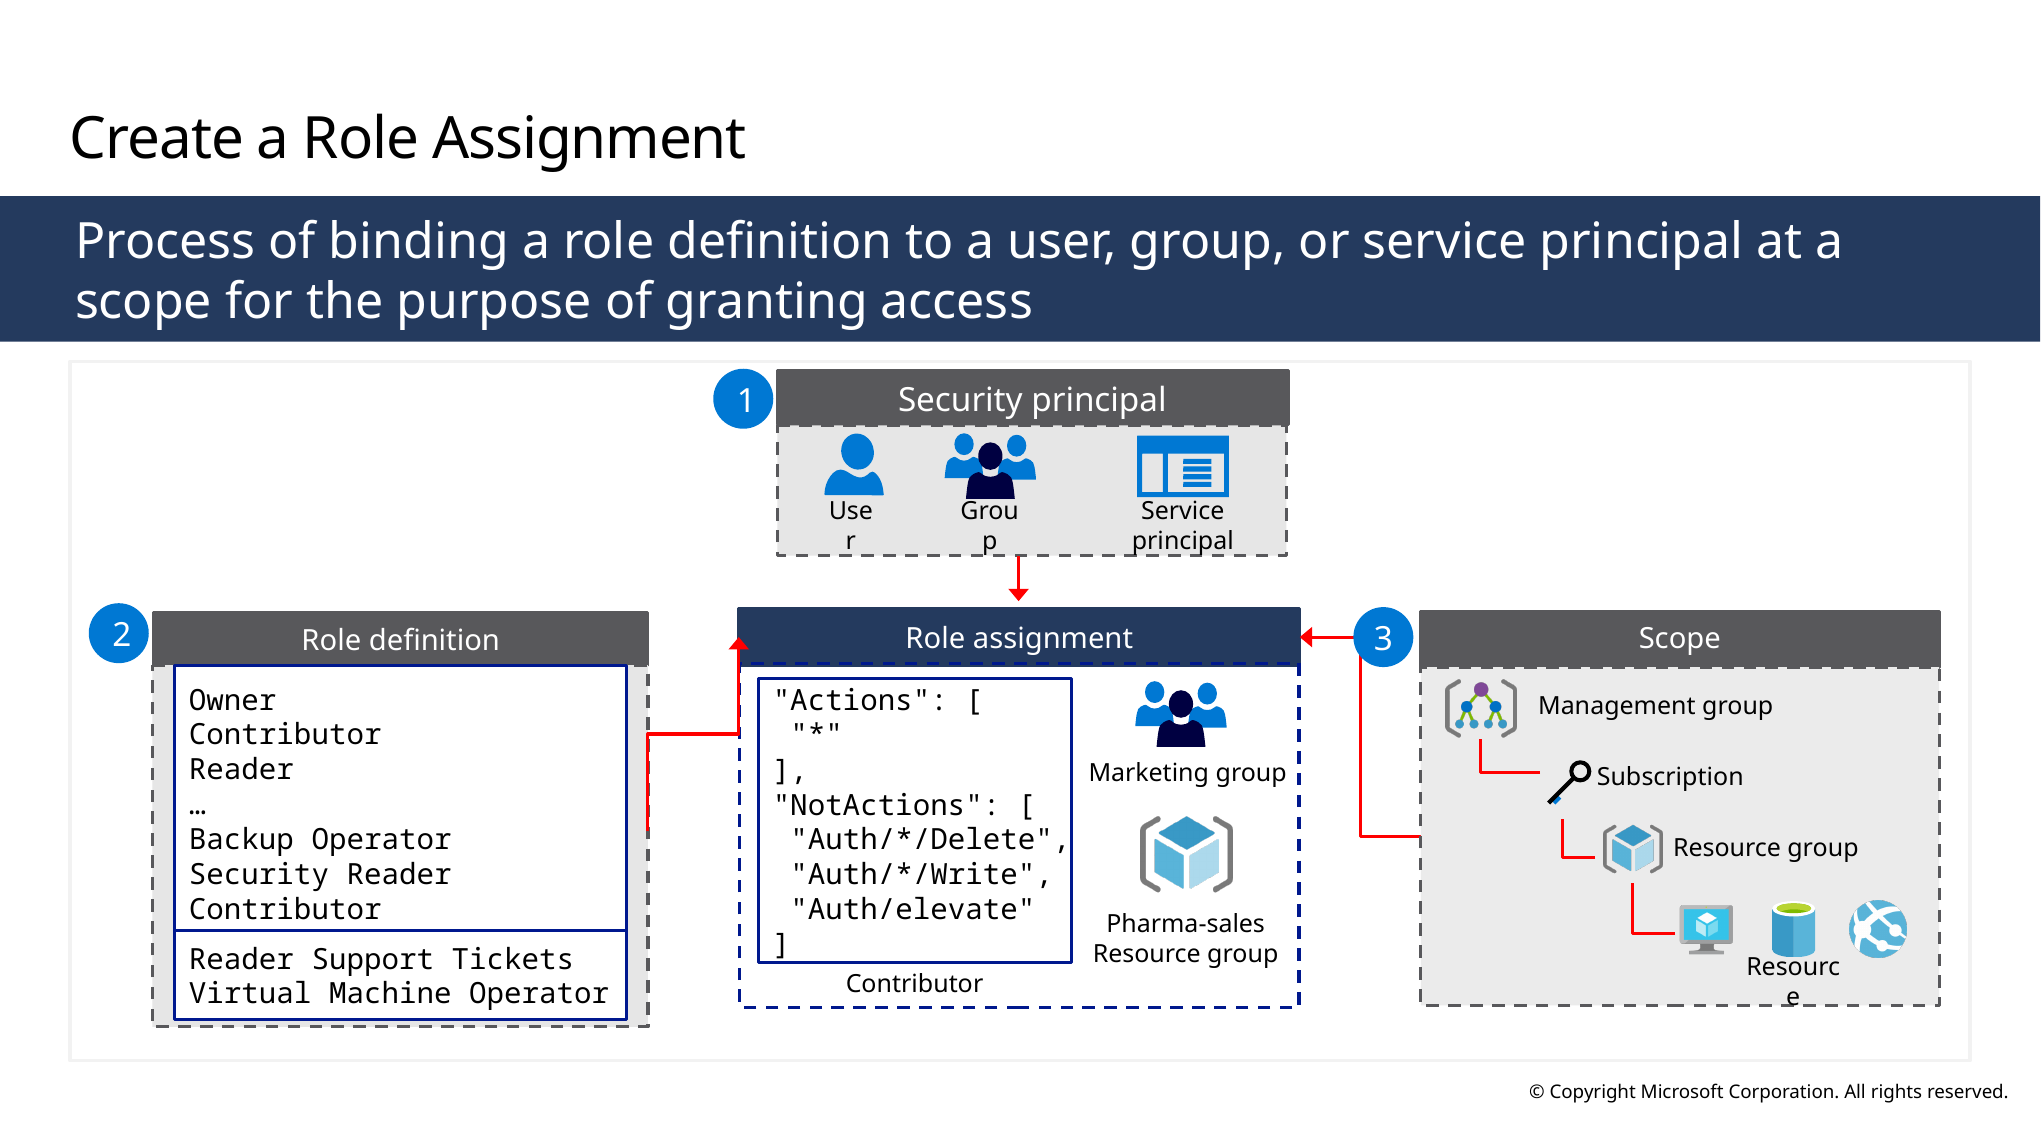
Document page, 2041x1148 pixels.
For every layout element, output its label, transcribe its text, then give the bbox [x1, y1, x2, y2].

title Create a Role Assignment [70, 103, 1969, 172]
text_box Process of binding a role definition to a user, group, or service principal at a scope for the purpose of granting access [0, 196, 2041, 342]
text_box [88, 368, 1940, 1027]
text_box [69, 360, 1971, 1062]
